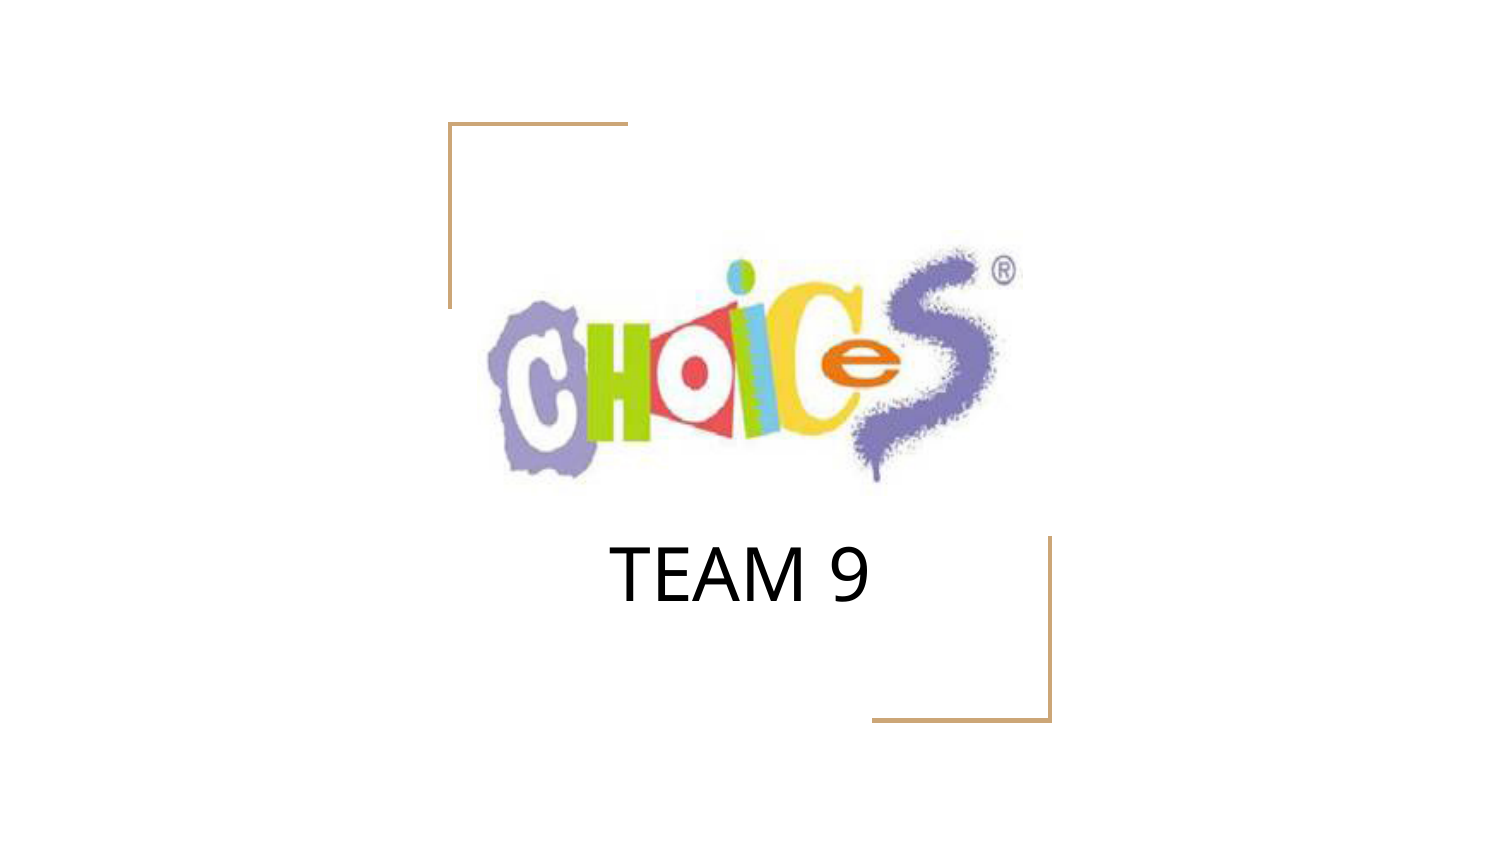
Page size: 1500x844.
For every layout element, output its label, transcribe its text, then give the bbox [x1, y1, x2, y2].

subtitle TEAM 9 [499, 511, 1001, 627]
picture [476, 230, 1023, 496]
